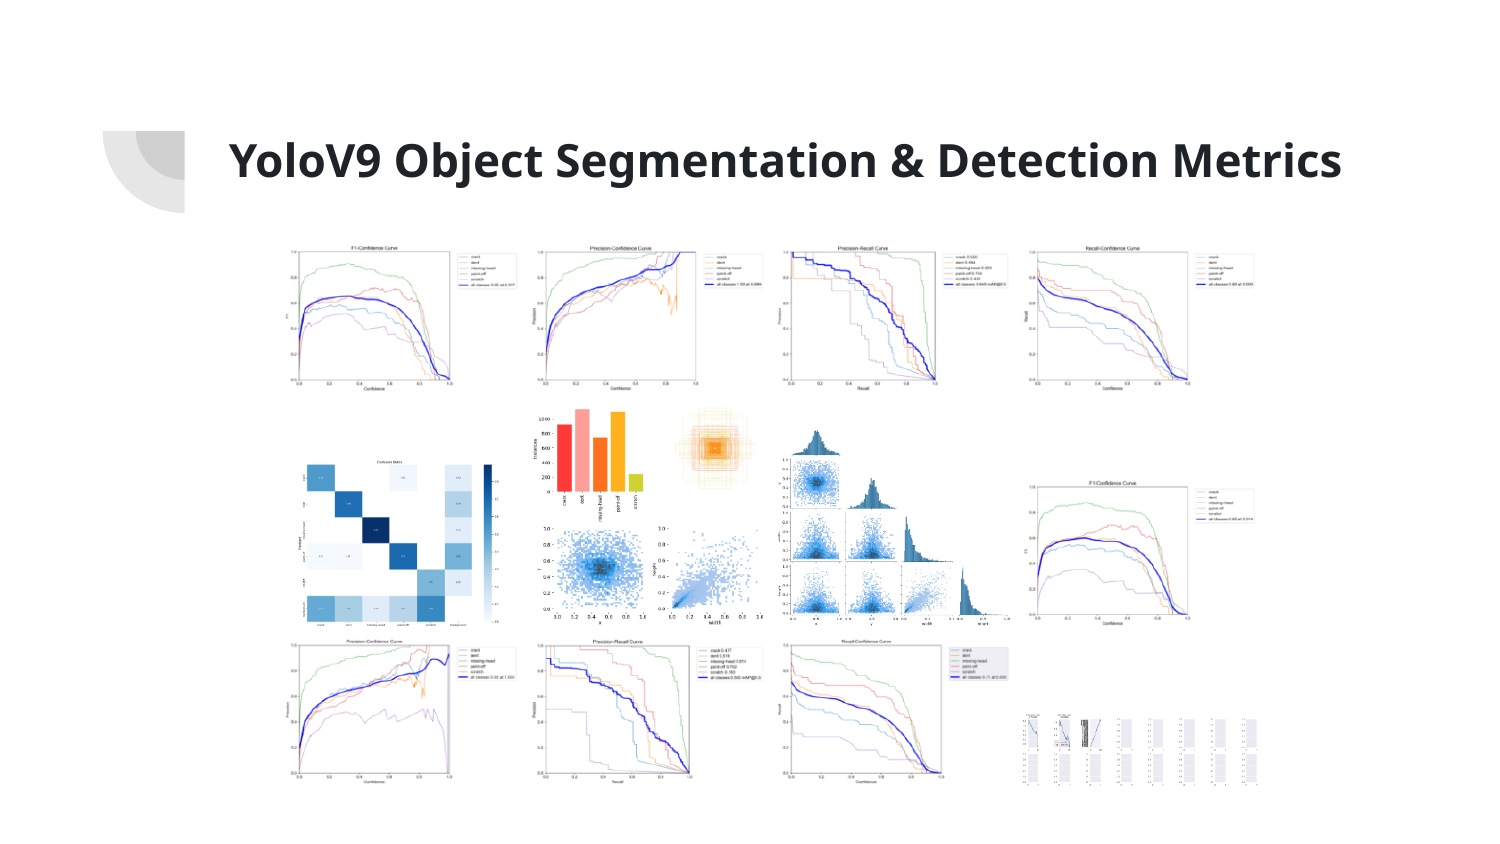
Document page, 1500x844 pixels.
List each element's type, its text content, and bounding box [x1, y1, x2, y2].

title YoloV9 Object Segmentation & Detection Metrics [213, 98, 1368, 218]
picture [263, 213, 1287, 810]
